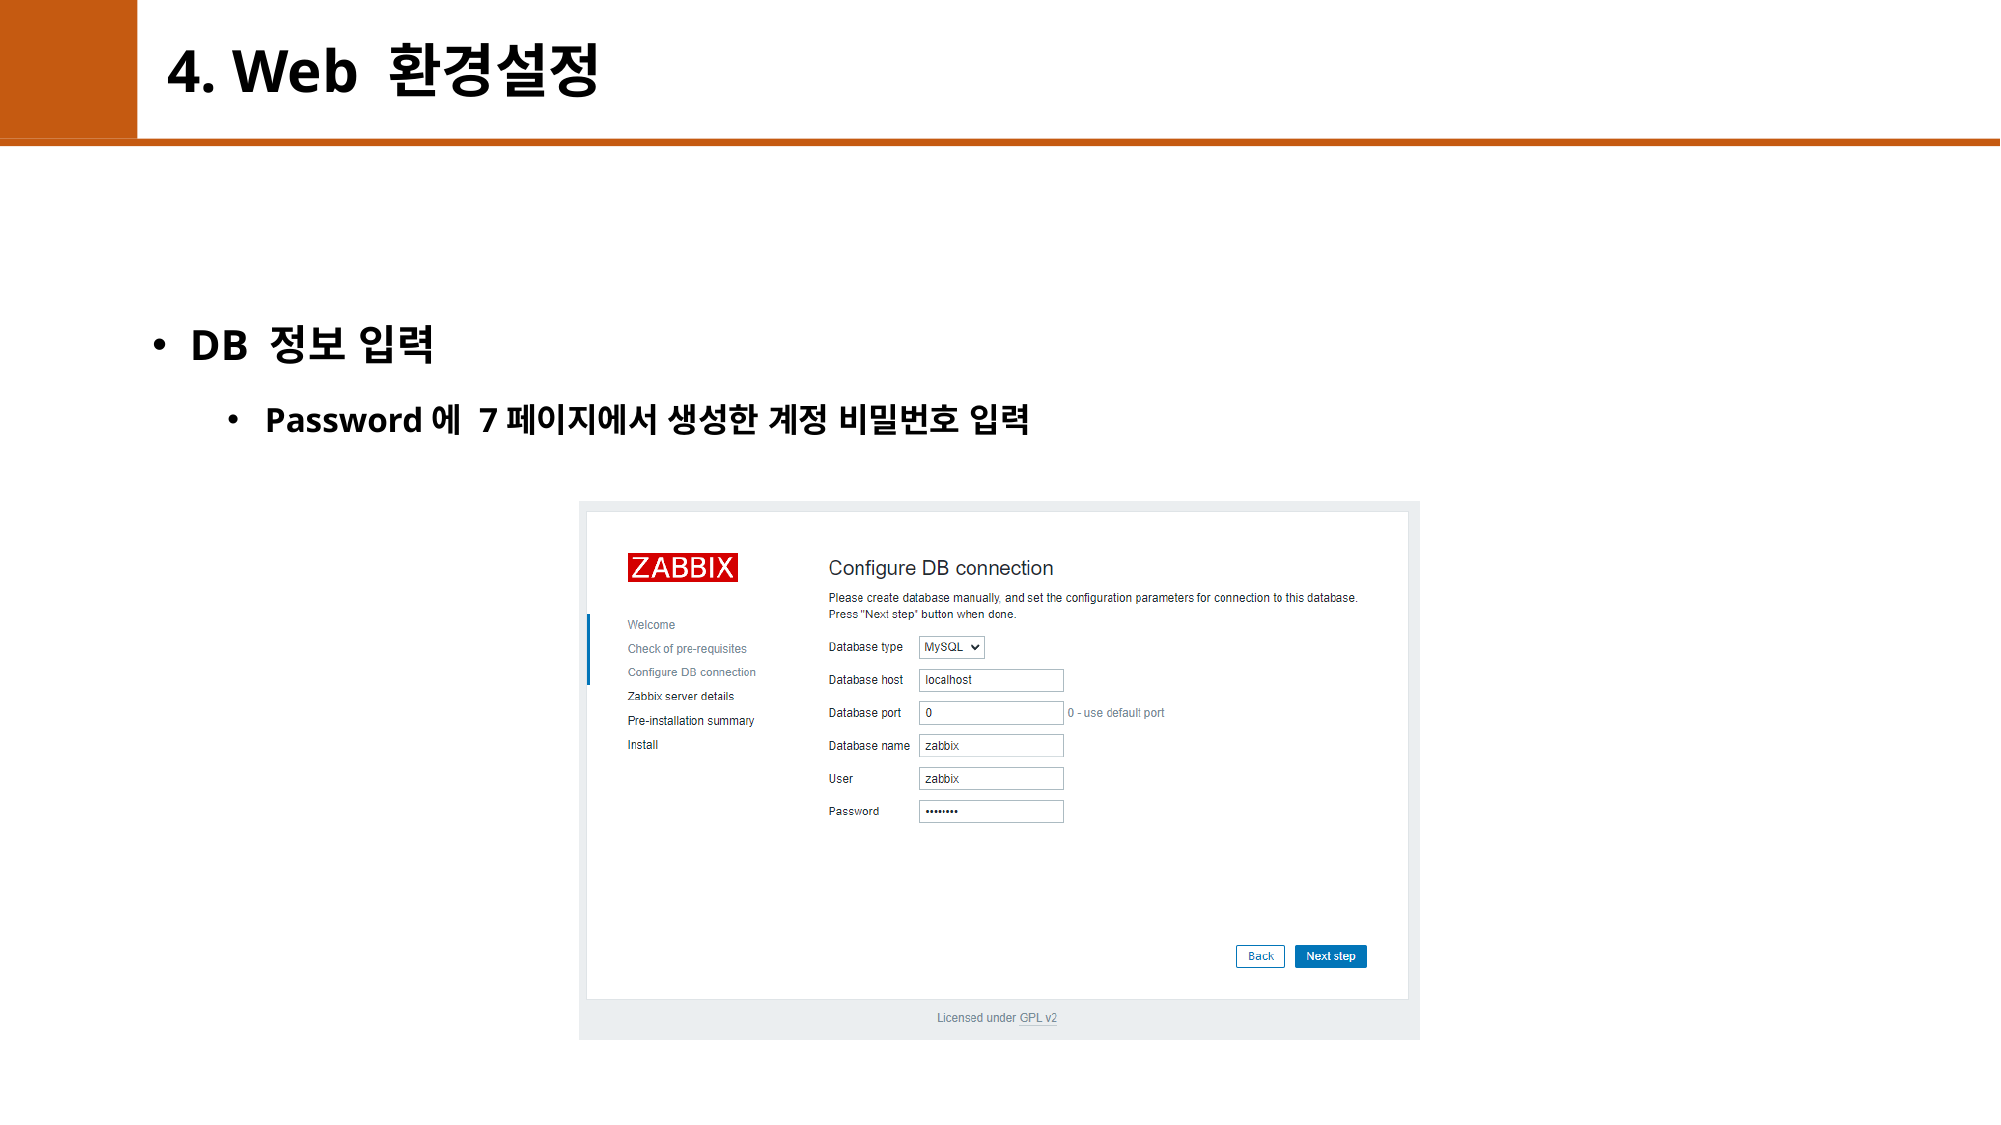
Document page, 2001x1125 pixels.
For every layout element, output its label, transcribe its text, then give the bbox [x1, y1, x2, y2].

title 4. Web 환경설정 [138, 0, 2000, 138]
text_box [0, 0, 138, 140]
text_box [0, 138, 2000, 147]
list DB 정보 입력 Password에 7페이지에서 생성한 계정 비밀번호 입력 [137, 286, 1863, 1001]
picture [579, 501, 1420, 1040]
